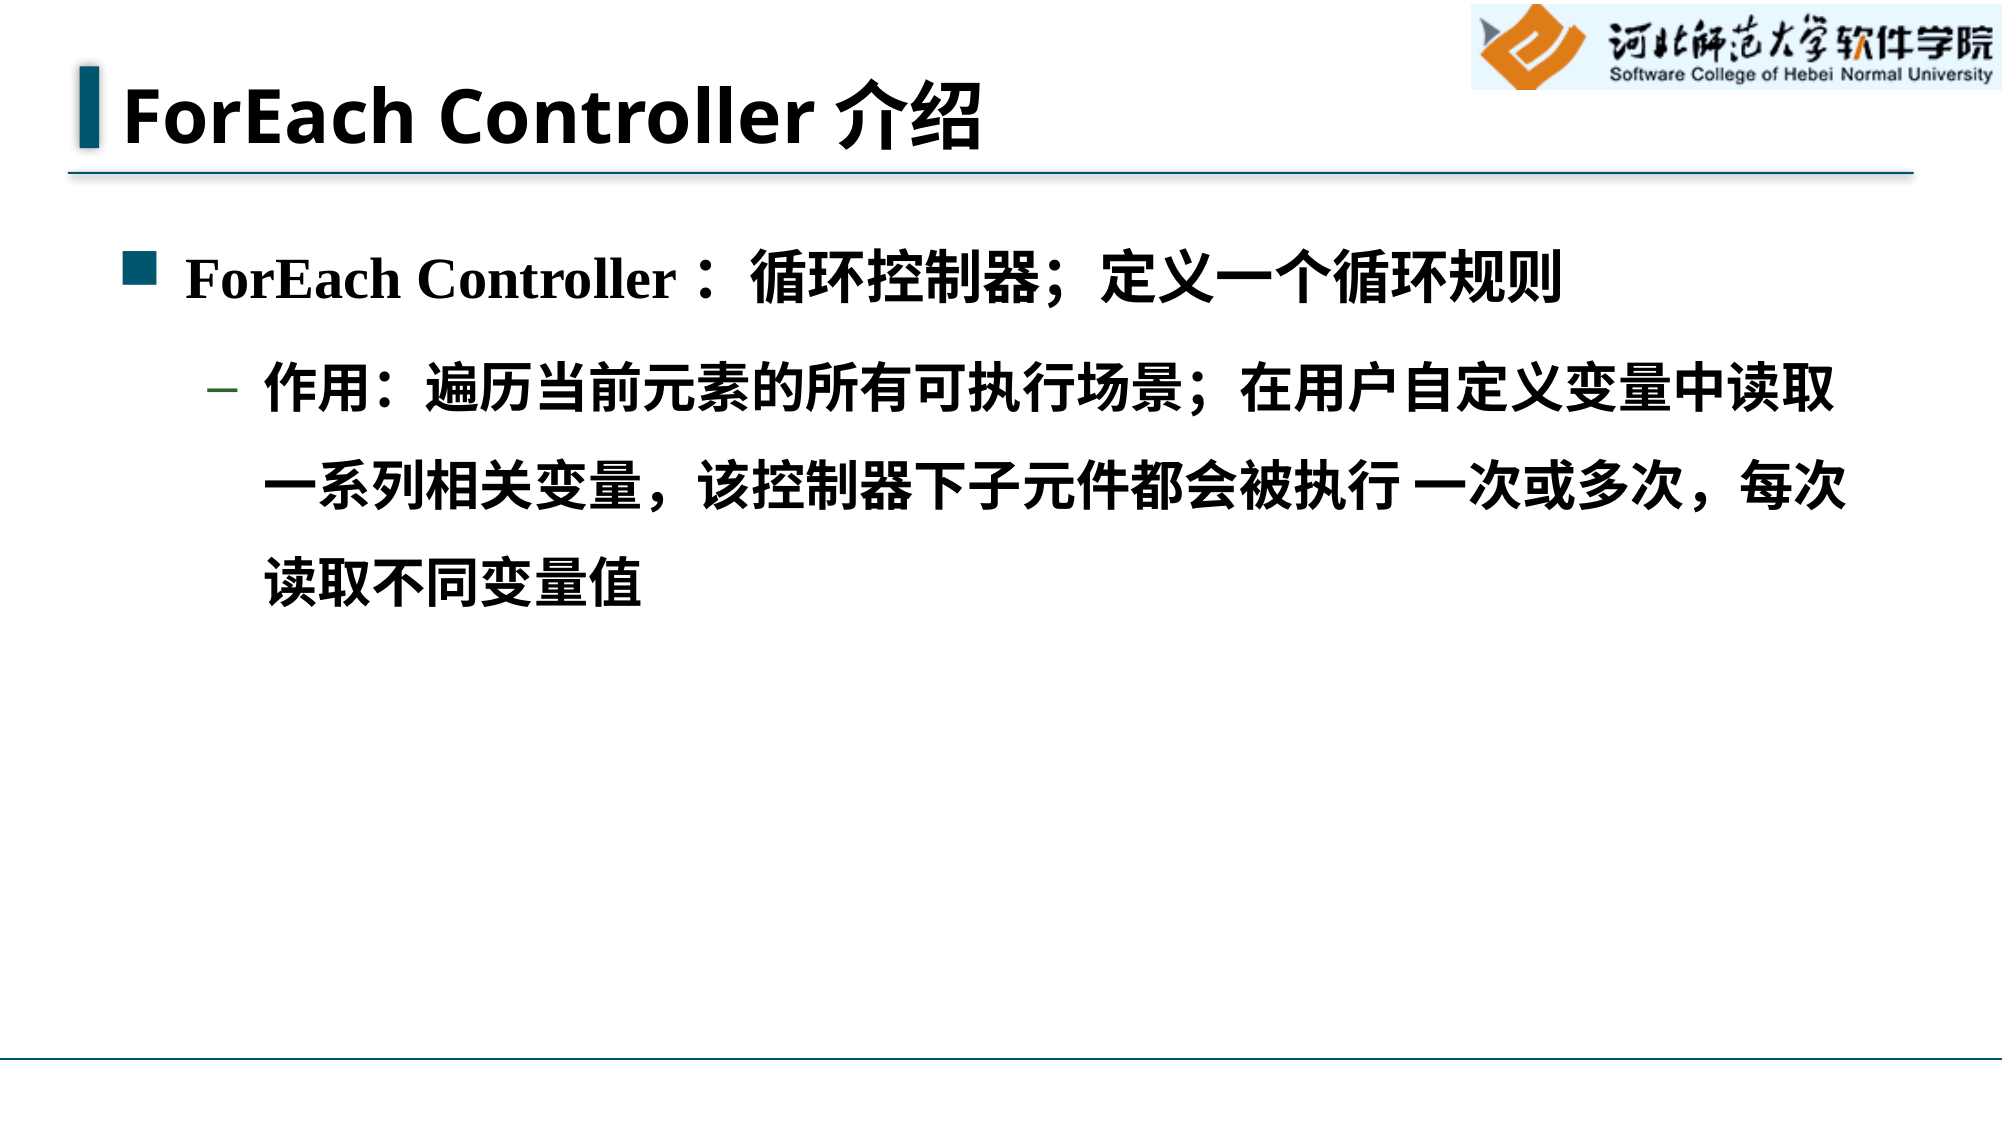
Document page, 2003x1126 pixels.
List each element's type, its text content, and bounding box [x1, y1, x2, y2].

picture [1471, 4, 2002, 90]
list ForEach Controller：循环控制器；定义一个循环规则 作用：遍历当前元素的所有可执行场景；在用户自定义变量中读取一系列相关变量，该控制器下子元件都会被执行 一次或多次，每次读取不同变量值 [99, 196, 1903, 1024]
title ForEach Controller介绍 [103, 66, 1462, 162]
